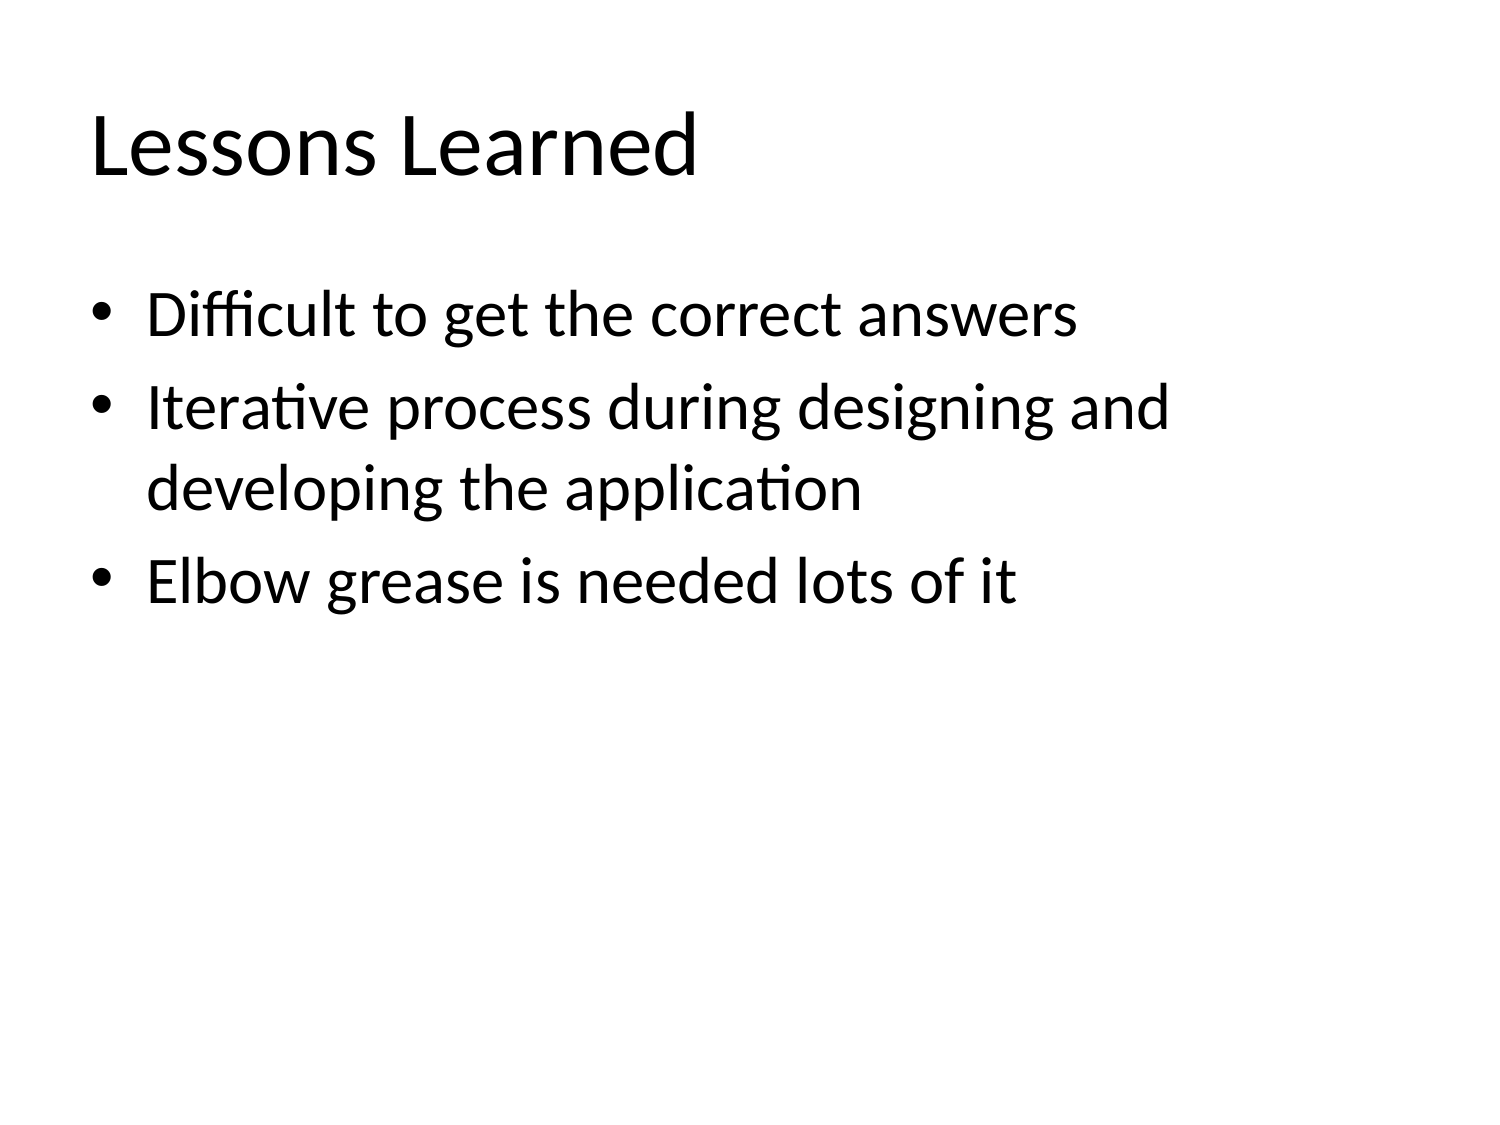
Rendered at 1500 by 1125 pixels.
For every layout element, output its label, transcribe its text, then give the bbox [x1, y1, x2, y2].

list Difficult to get the correct answers Iterative process during designing and developing the application Elbow grease is needed lots of it [75, 262, 1425, 1005]
title Lessons Learned [75, 45, 1425, 233]
